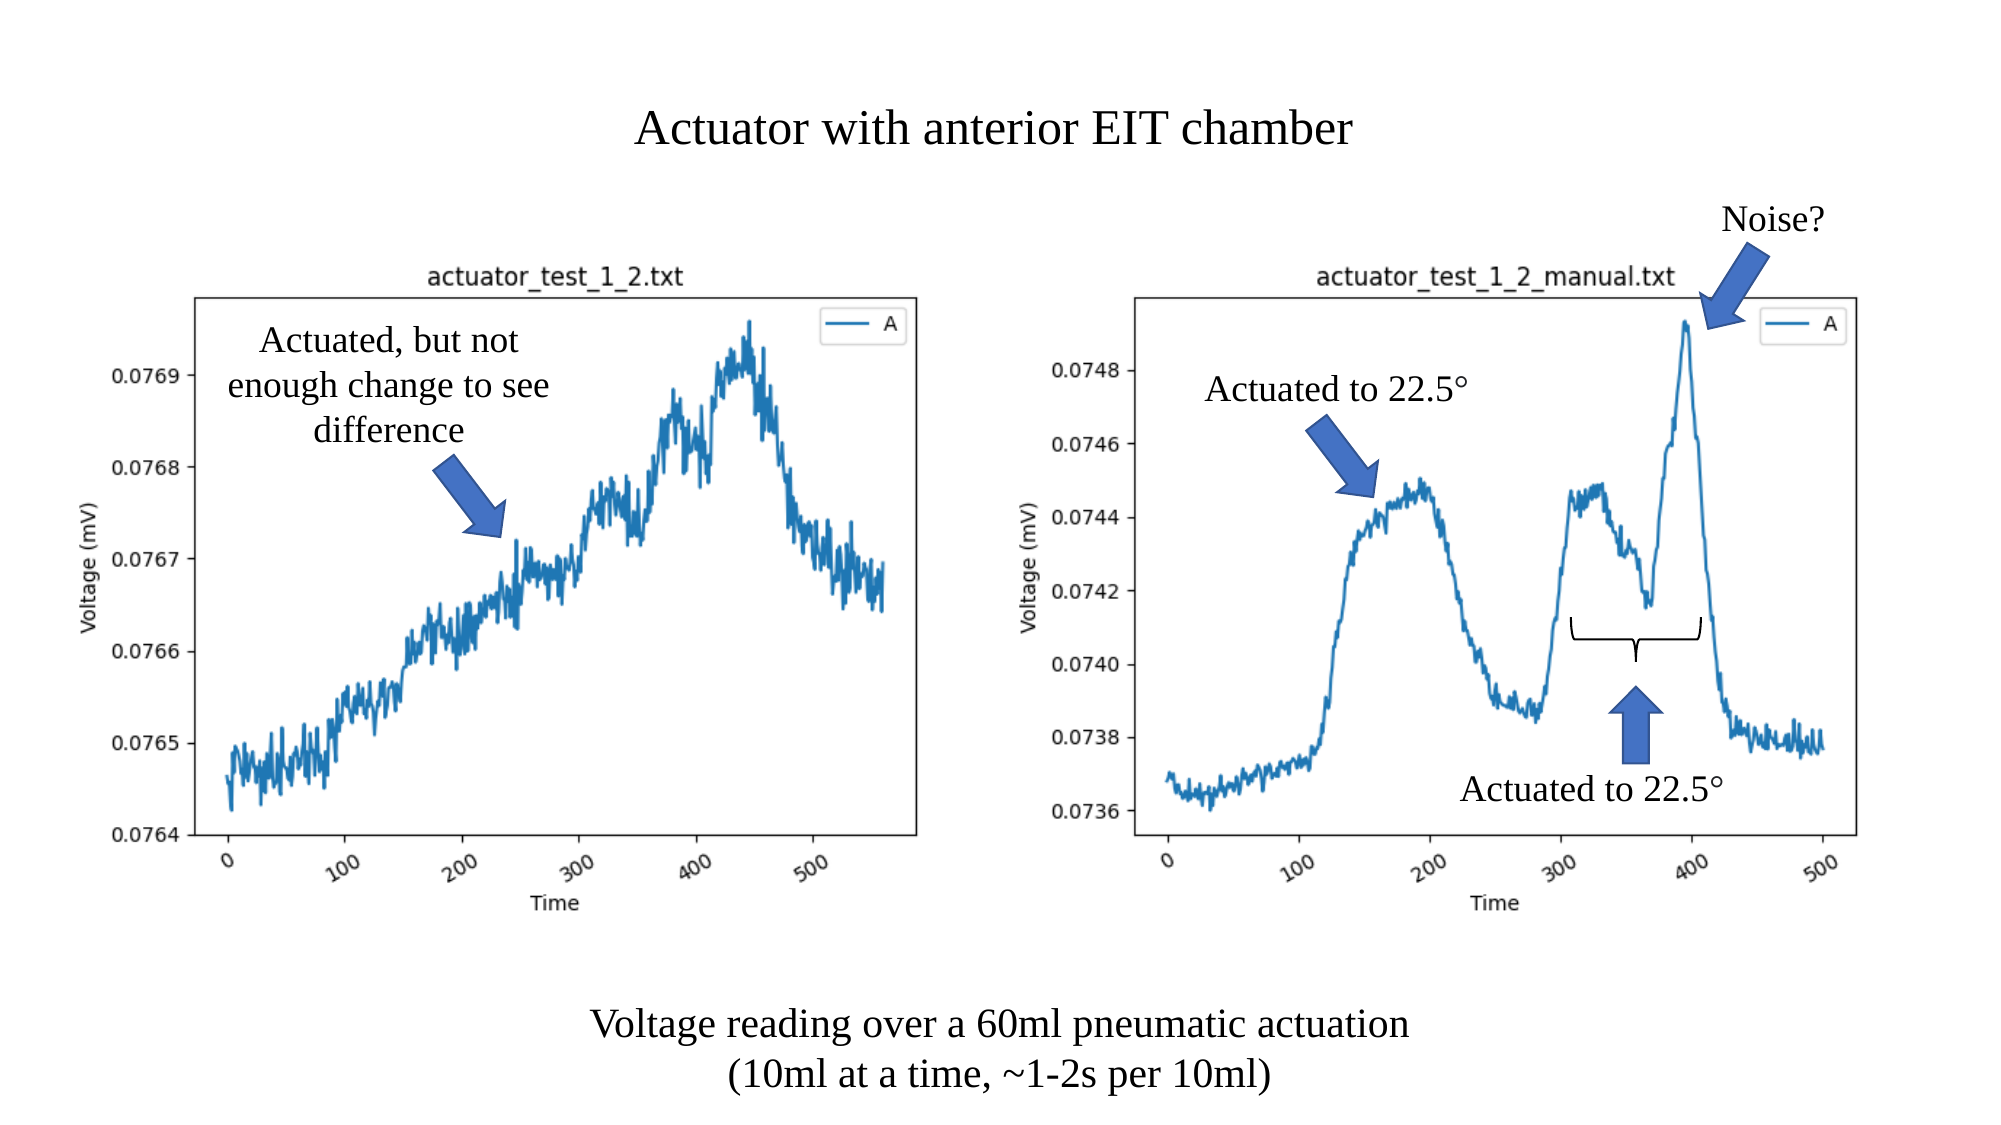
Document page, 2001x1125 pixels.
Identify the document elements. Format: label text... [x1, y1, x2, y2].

picture [78, 213, 1009, 912]
picture [1018, 213, 1949, 912]
text_box Actuator with anterior EIT chamber [619, 87, 1381, 163]
text_box Voltage reading over a 60ml pneumatic actuation (10ml at a time, ~1-2s per 10ml) [520, 988, 1480, 1104]
text_box Noise? [1635, 187, 1911, 213]
